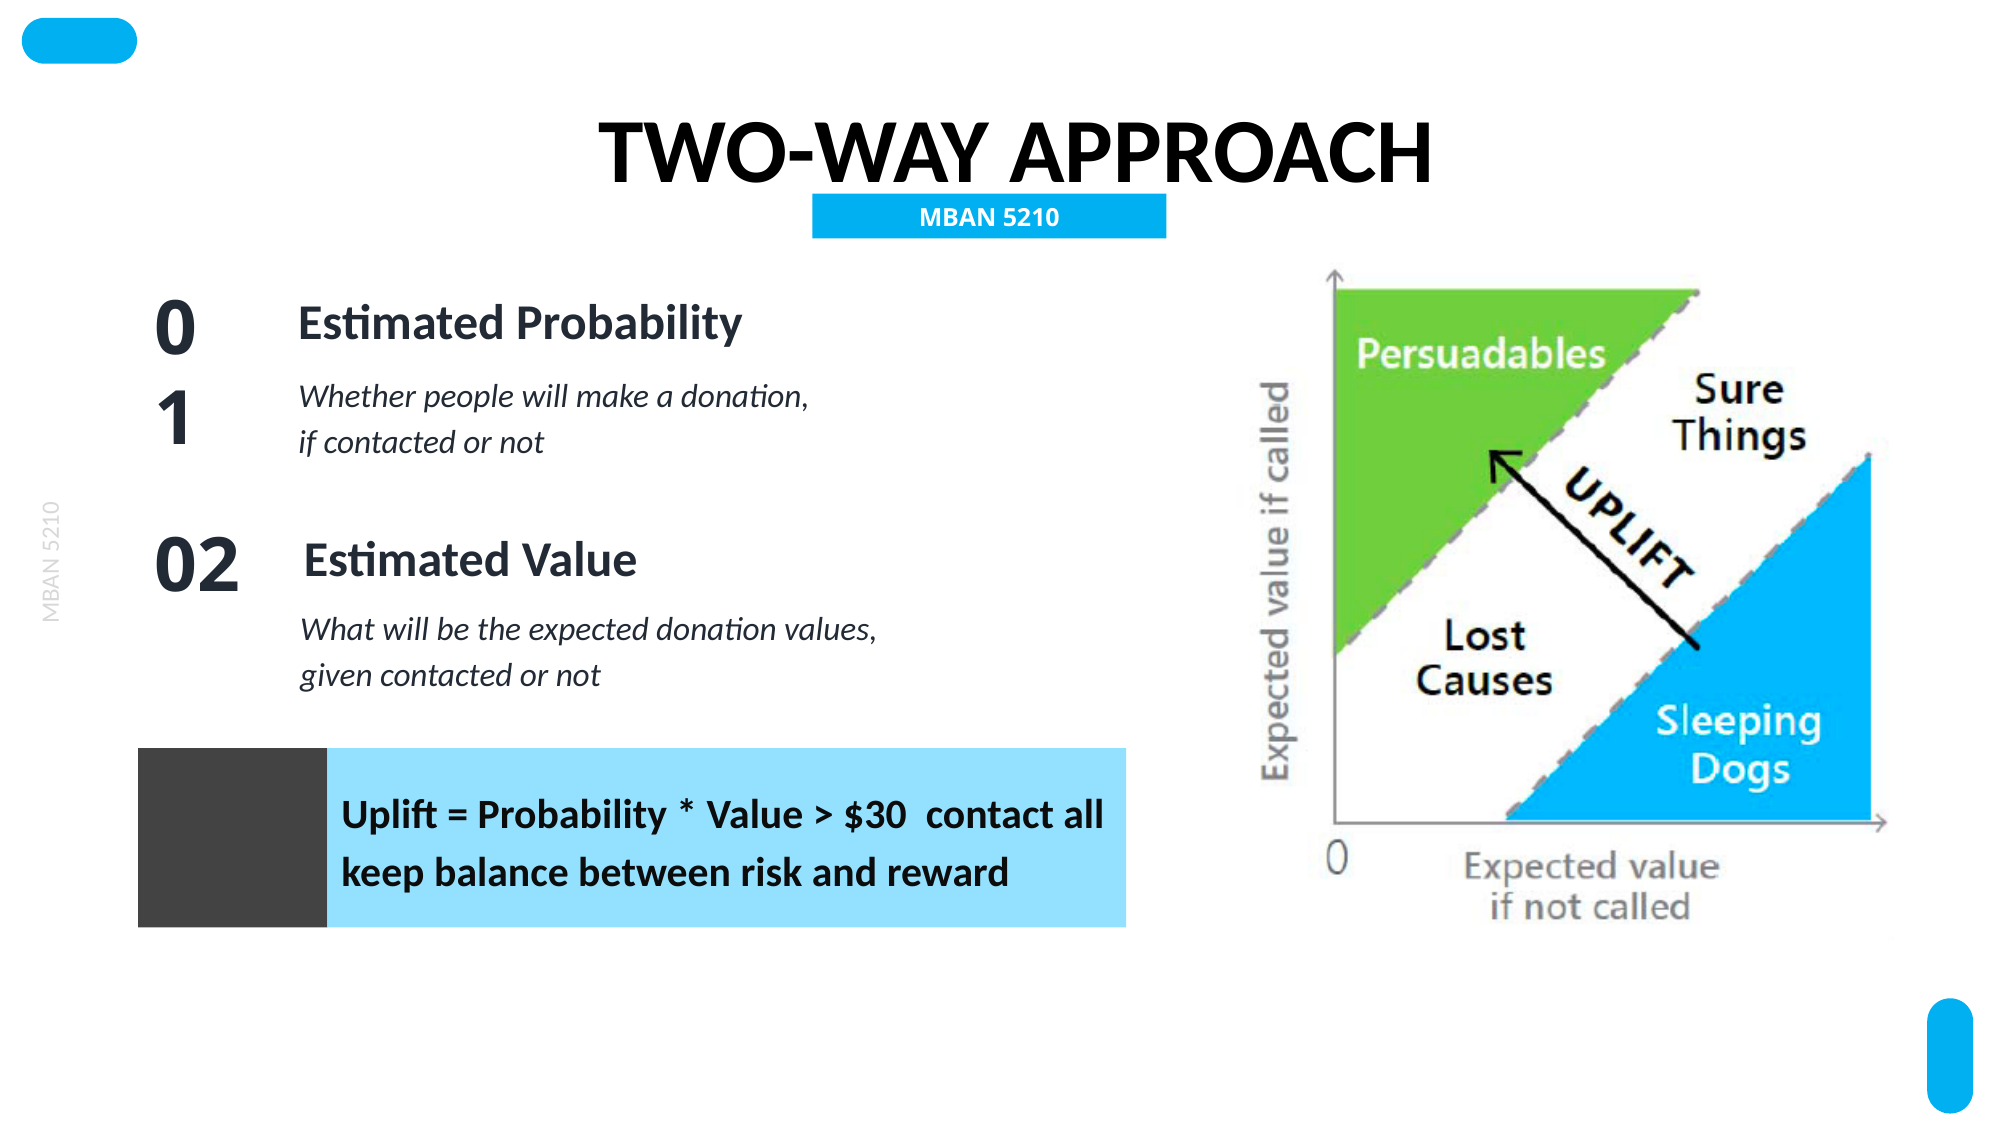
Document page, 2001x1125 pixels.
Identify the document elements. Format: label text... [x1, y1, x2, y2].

text_box [21, 17, 138, 64]
text_box Uplift = Probability * Value > $30 contact all keep balance between risk and reward [326, 772, 1183, 903]
picture [1233, 247, 1905, 950]
text_box What will be the expected donation values, given contacted or not [285, 593, 935, 701]
text_box [327, 748, 1127, 772]
text_box [327, 903, 1127, 928]
text_box 02 [139, 509, 267, 615]
text_box Whether people will make a donation, if contacted or not [283, 360, 998, 468]
text_box MBAN 5210 [812, 193, 1167, 239]
text_box MBAN 5210 [26, 457, 72, 668]
text_box Estimated Value [288, 519, 788, 595]
text_box 01 [139, 272, 252, 468]
text_box [138, 748, 327, 928]
text_box Estimated Probability [283, 282, 775, 358]
text_box TWO-WAY APPROACH [481, 83, 1552, 209]
text_box [1927, 998, 1974, 1114]
